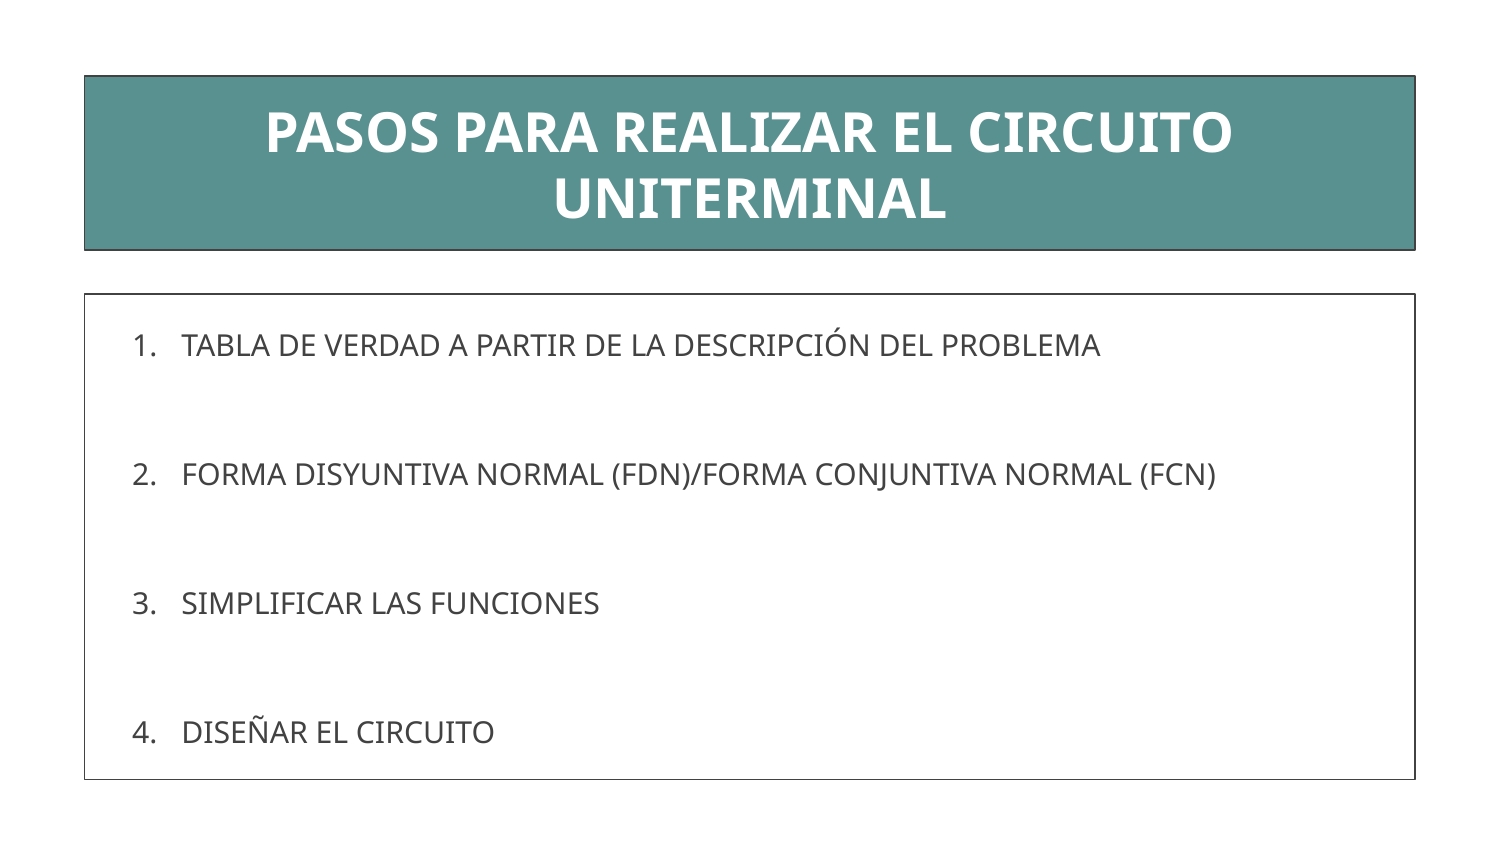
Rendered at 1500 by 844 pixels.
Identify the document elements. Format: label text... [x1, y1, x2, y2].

text_box [84, 294, 1416, 780]
text_box [84, 76, 1416, 251]
title PASOS PARA REALIZAR EL CIRCUITO UNITERMINAL [88, 81, 1412, 246]
